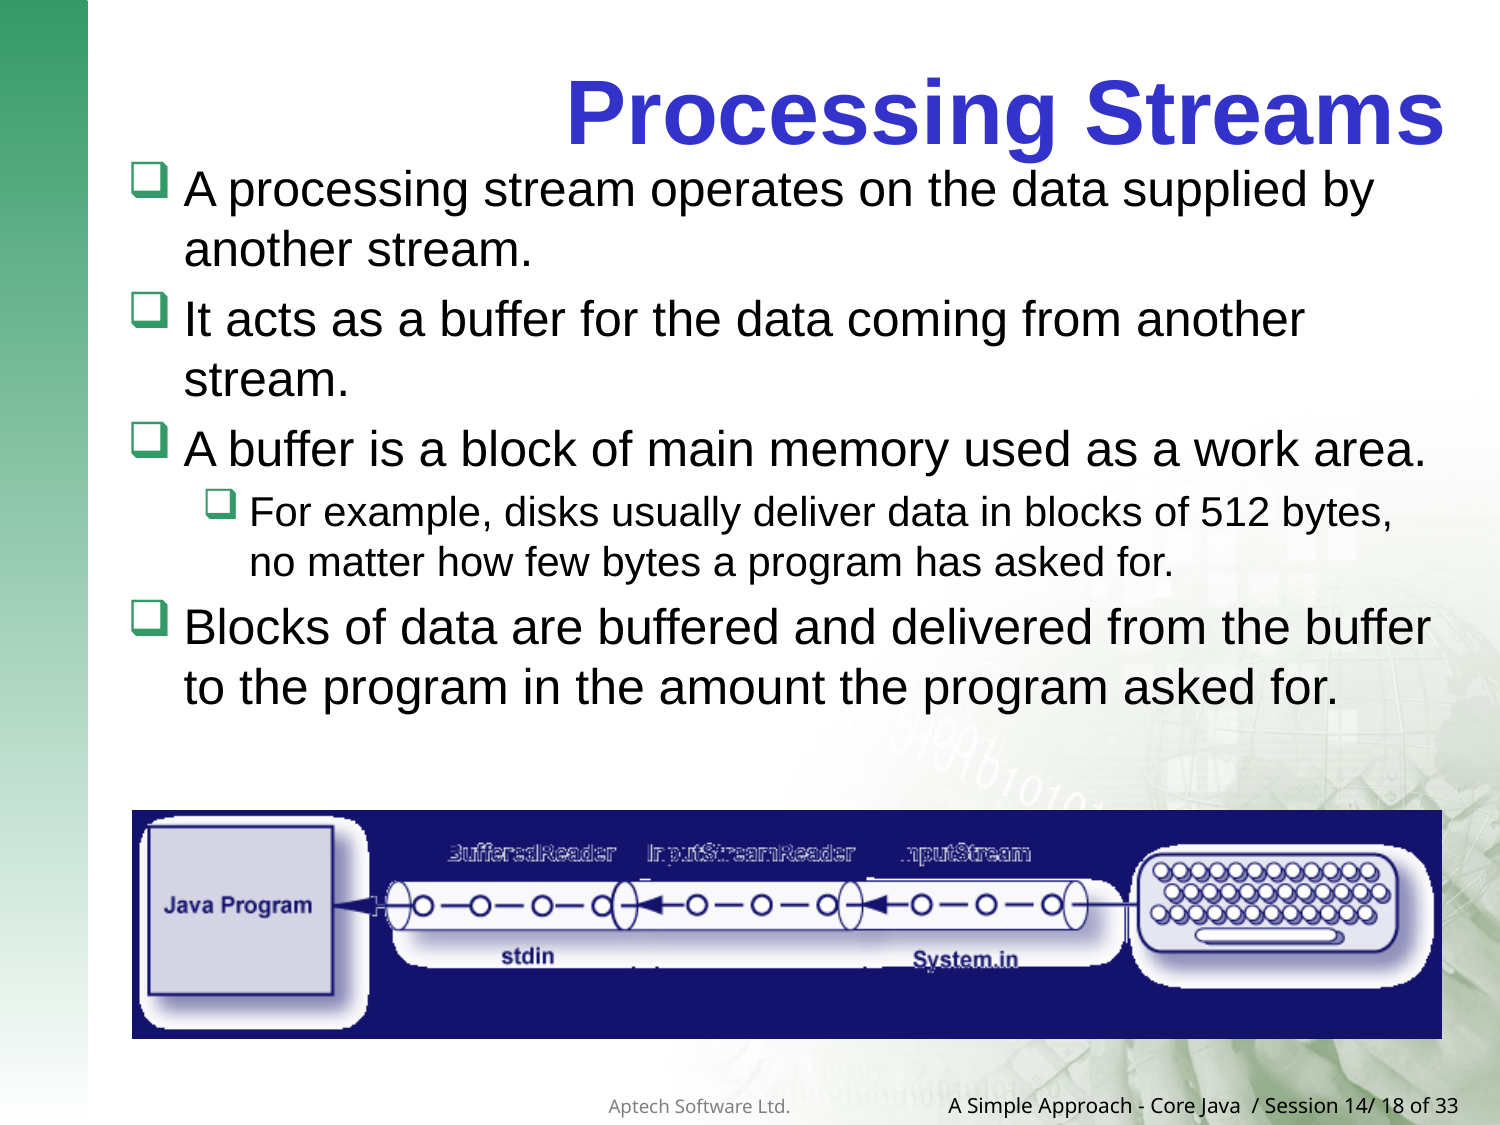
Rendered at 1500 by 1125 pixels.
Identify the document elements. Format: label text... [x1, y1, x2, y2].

title Processing Streams [112, 42, 1463, 149]
list A processing stream operates on the data supplied by another stream. It acts as a buffer for the data coming from another stream. A buffer is a block of main memory used as a work area. For example, disks usually deliver data in blocks of 512 bytes, no matter how few bytes a program has asked for. Blocks of data are buffered and delivered from the buffer to the program in the amount the program asked for. [112, 149, 1463, 752]
picture [132, 365, 1500, 1125]
